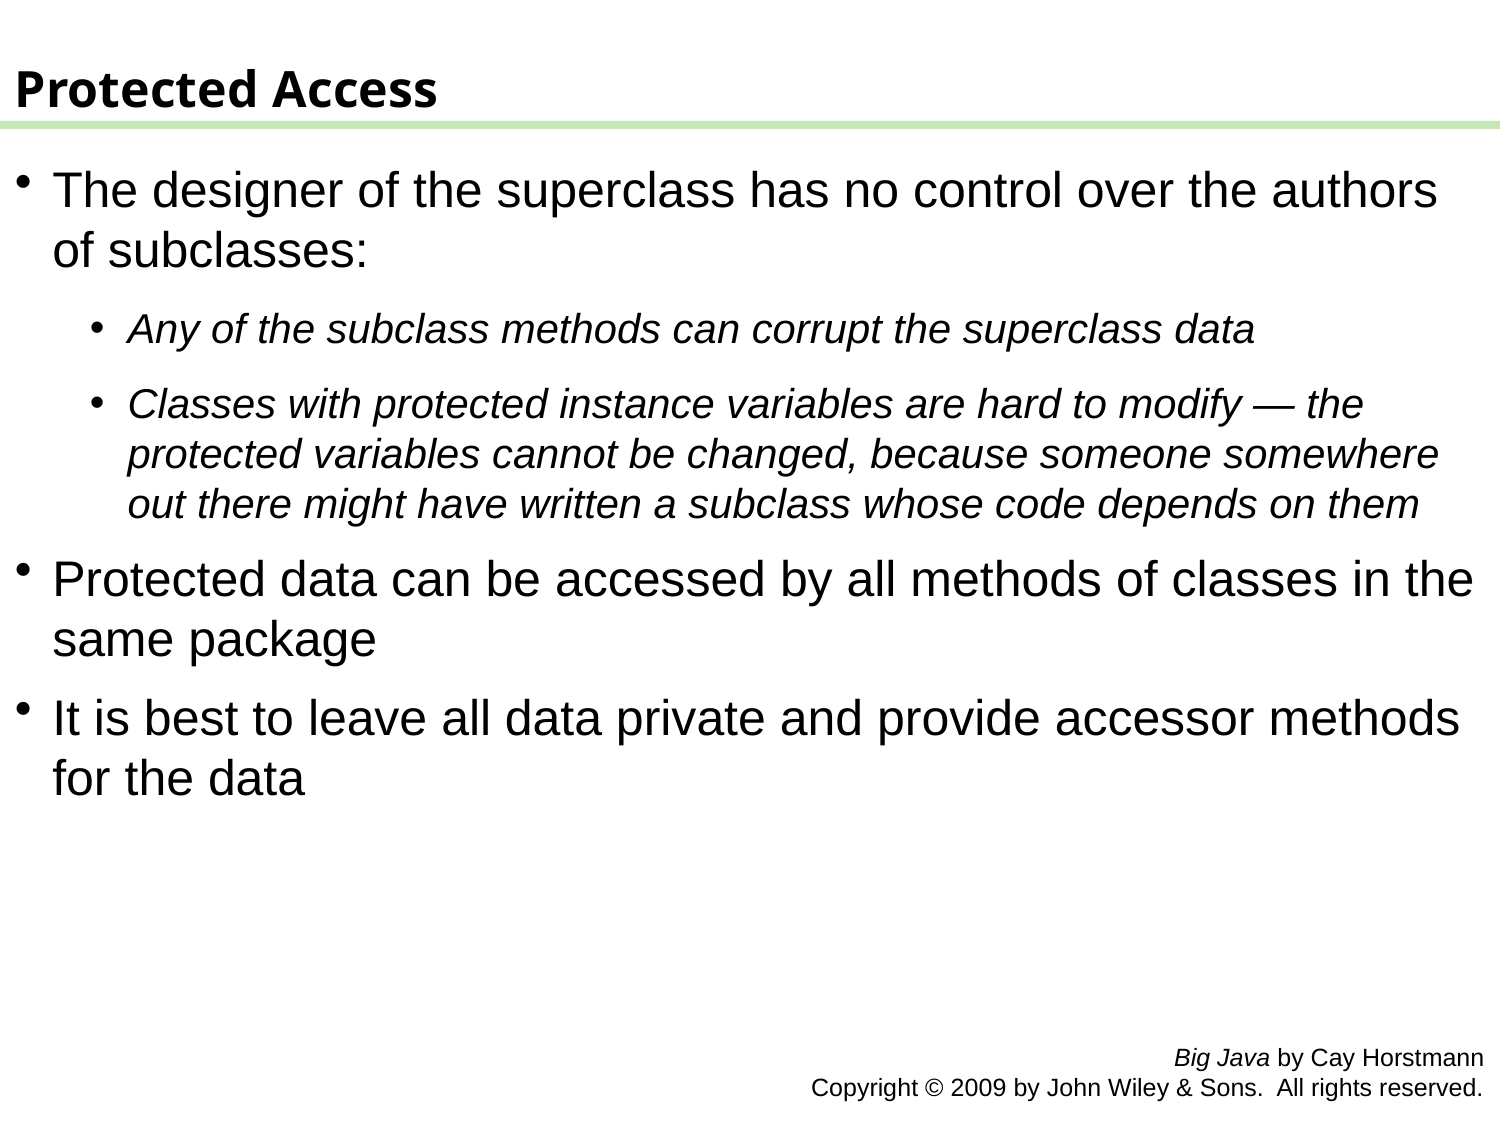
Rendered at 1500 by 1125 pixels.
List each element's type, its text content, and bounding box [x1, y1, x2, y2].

footer Big Java by Cay Horstmann Copyright © 2009 by John Wiley & Sons. All rights reserved. [787, 1034, 1500, 1113]
text_box Protected Access [0, 49, 1150, 125]
text_box The designer of the superclass has no control over the authors of subclasses: Any of the subclass methods can corrupt the superclass data Classes with protected instance variables are hard to modify — the protected variables cannot be changed, because someone somewhere out there might have written a subclass whose code depends on them Protected data can be accessed by all methods of classes in the same package It is best to leave all data private and provide accessor methods for the data [0, 149, 1500, 813]
